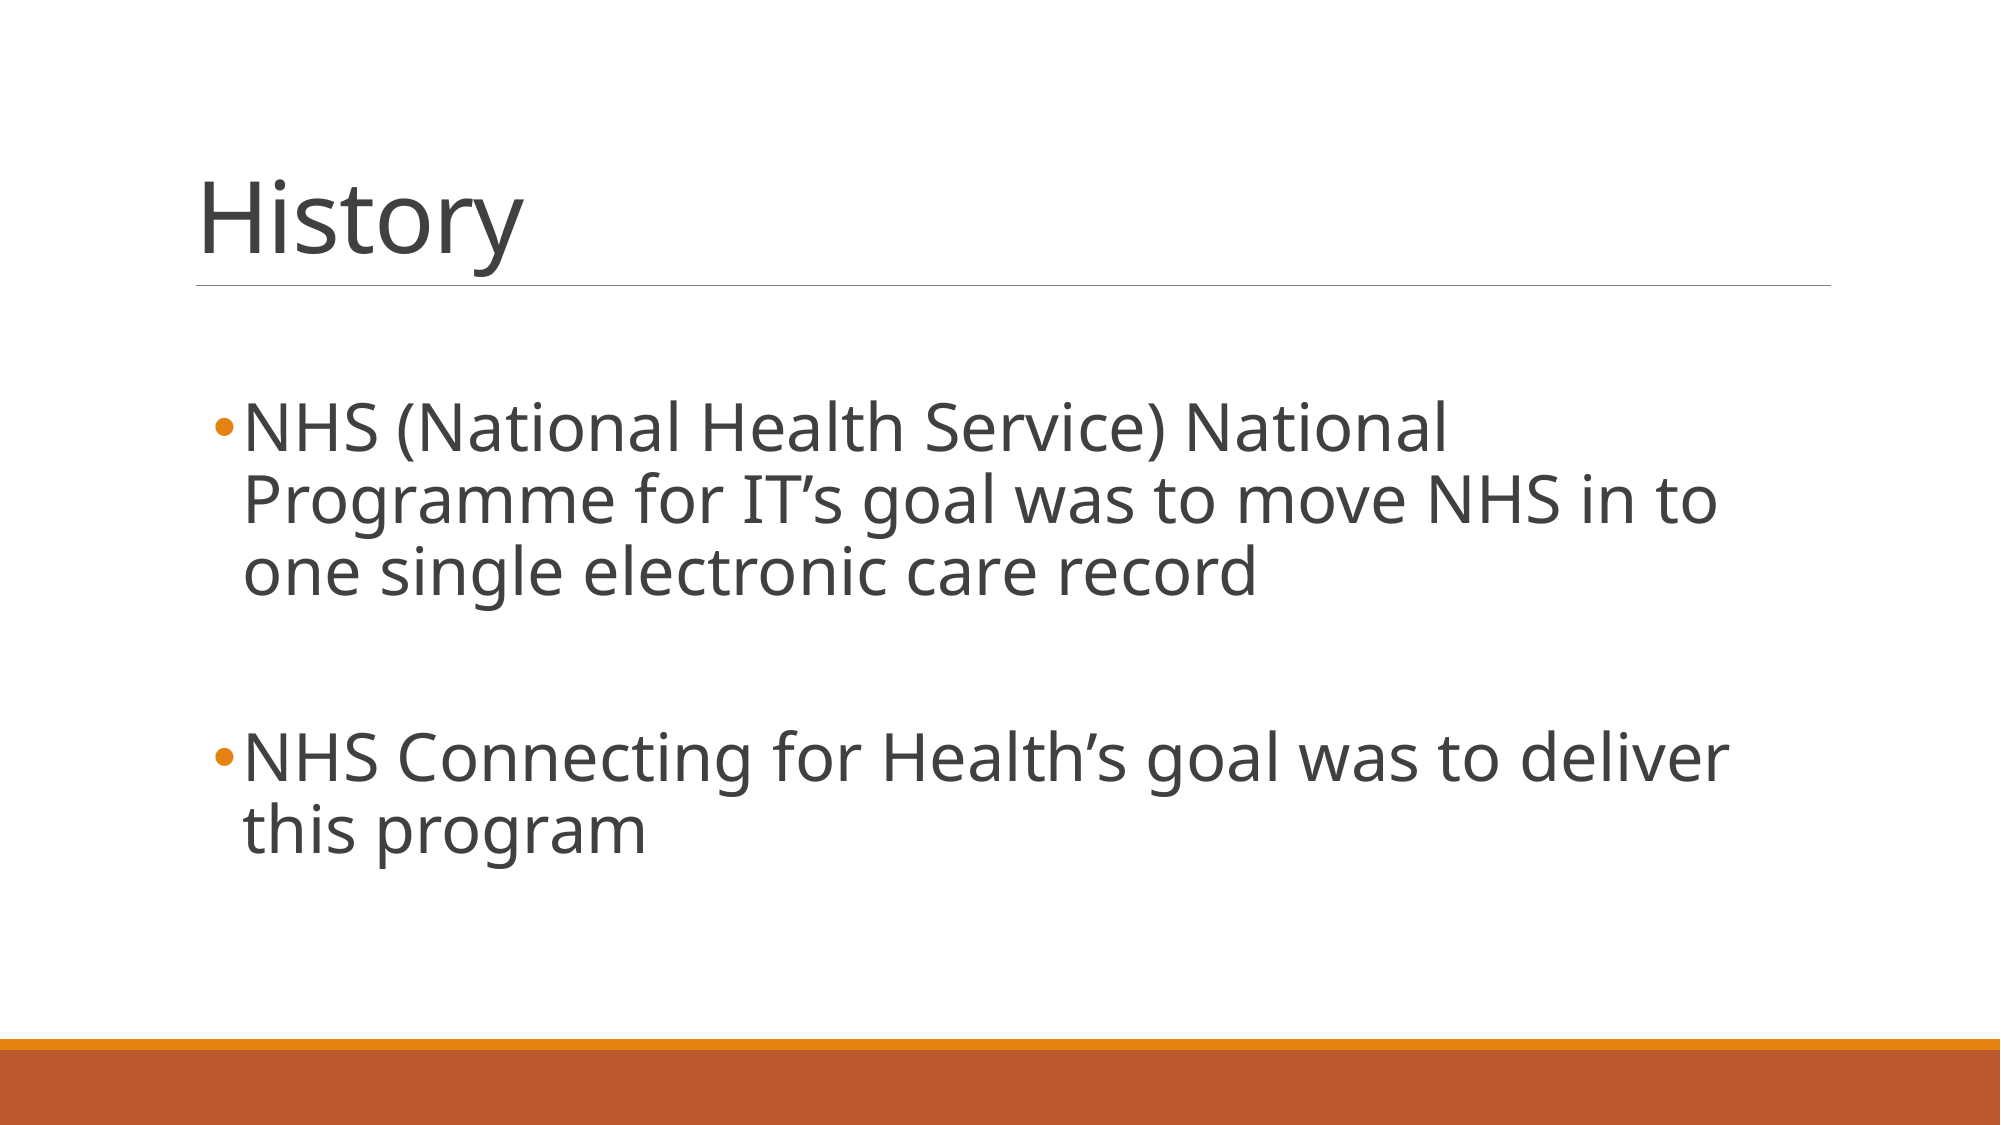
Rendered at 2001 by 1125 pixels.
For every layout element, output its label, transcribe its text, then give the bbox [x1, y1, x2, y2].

list NHS (National Health Service) National Programme for IT’s goal was to move NHS in to one single electronic care record NHS Connecting for Health’s goal was to deliver this program [180, 302, 1830, 963]
title History [180, 43, 1830, 282]
